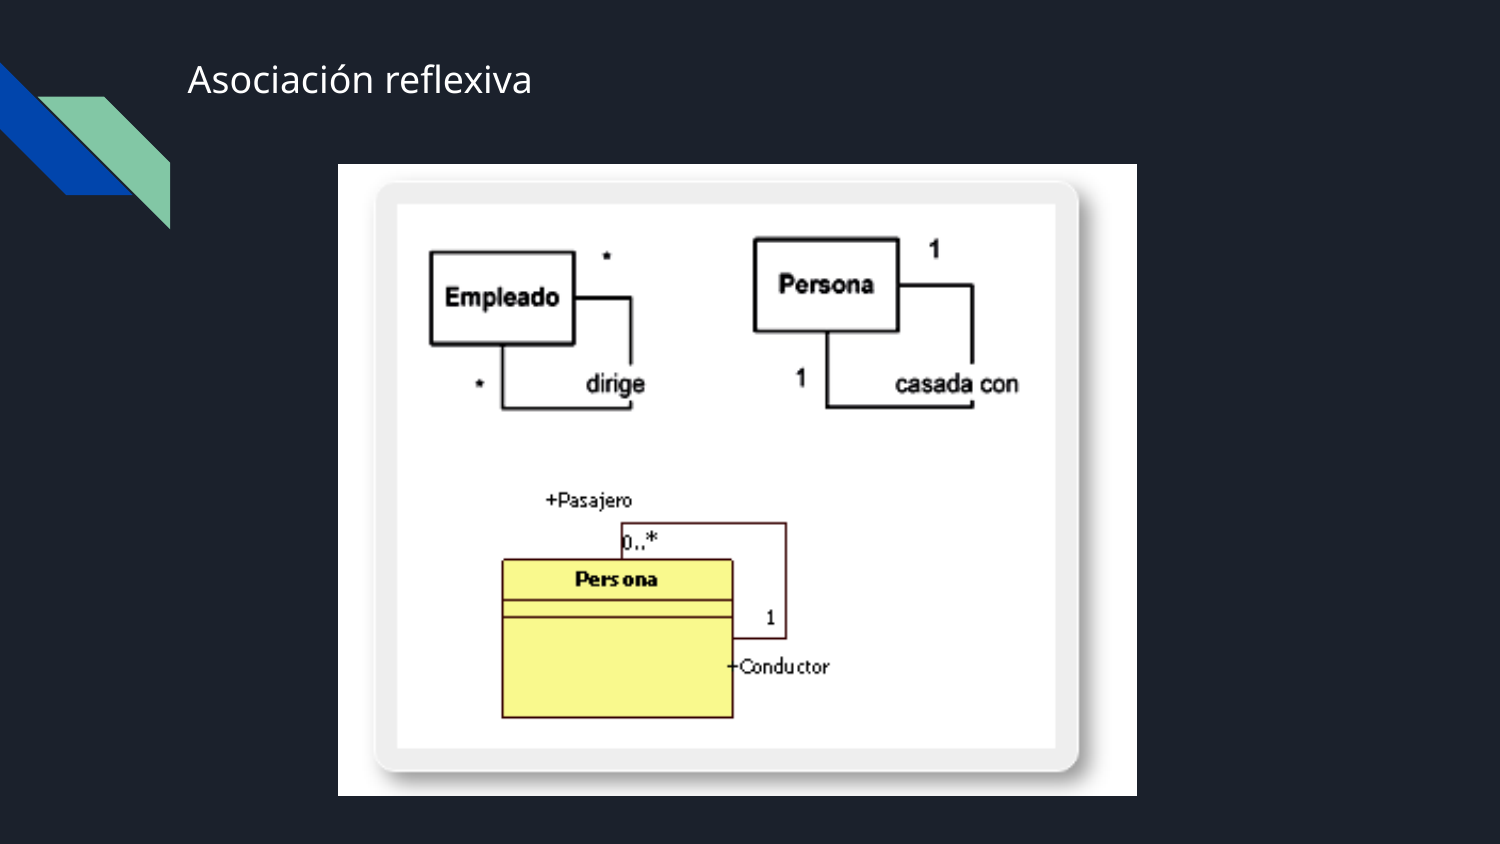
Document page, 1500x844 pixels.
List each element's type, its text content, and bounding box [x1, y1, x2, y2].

picture [337, 164, 1138, 796]
title Asociación reflexiva [172, 41, 1328, 192]
